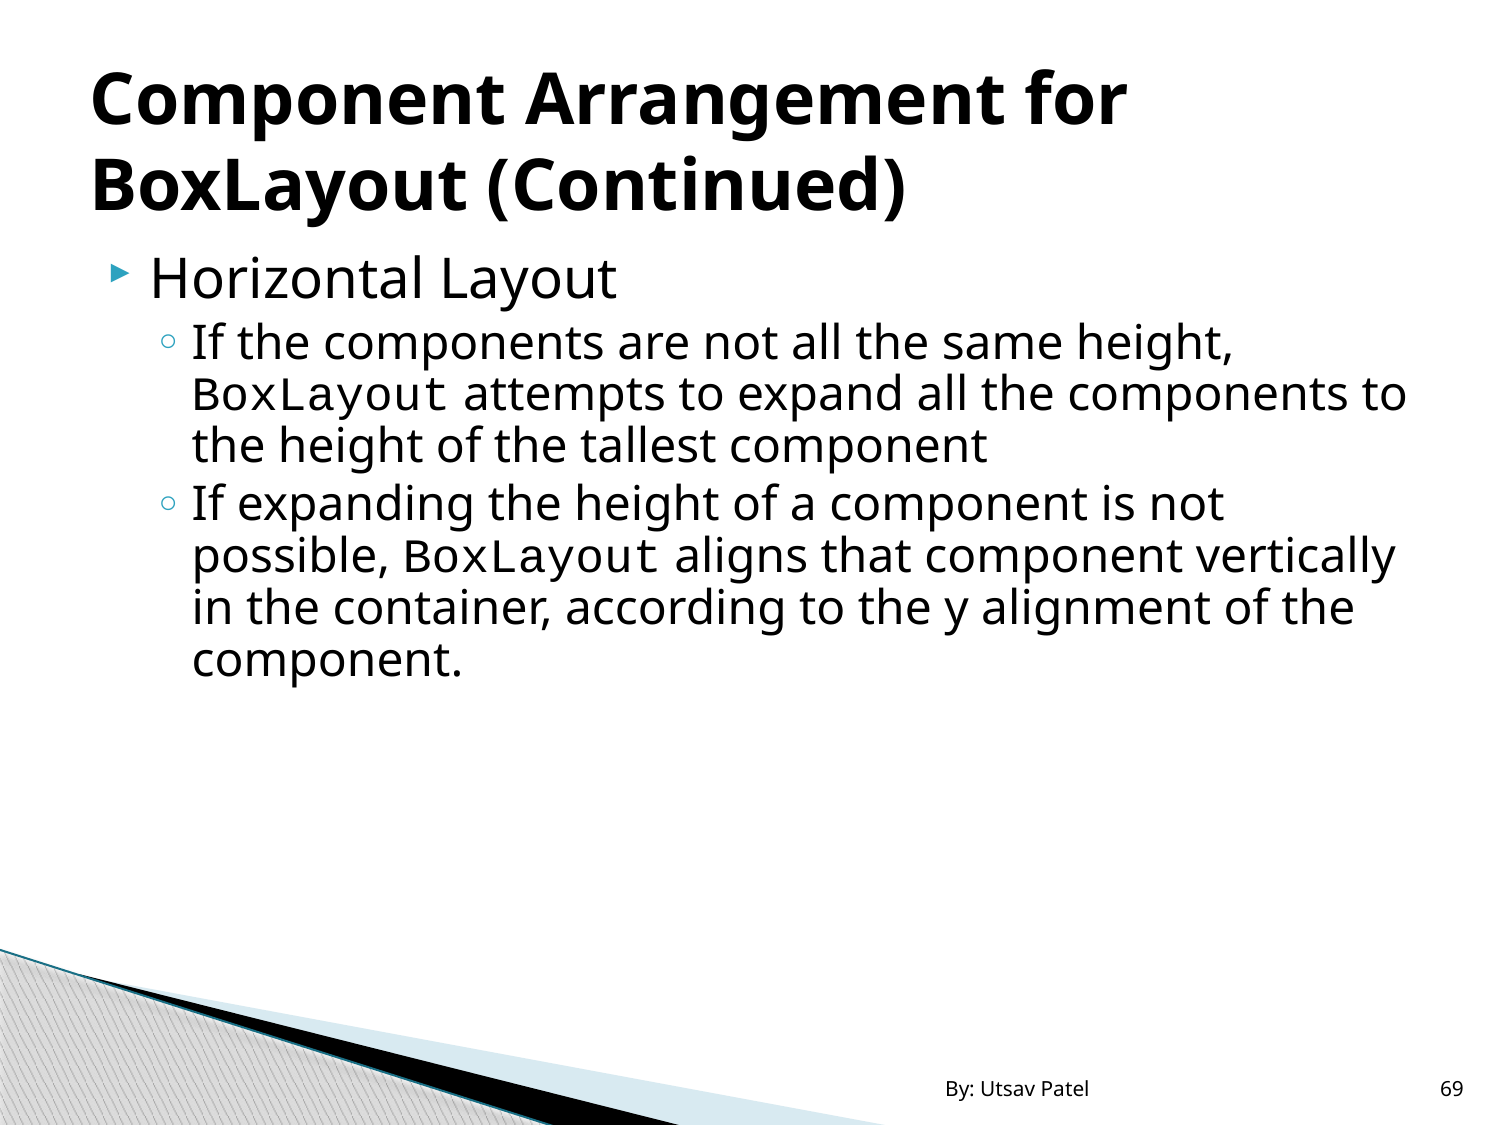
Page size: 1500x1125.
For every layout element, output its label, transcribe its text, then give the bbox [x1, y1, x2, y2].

slide_number 69 [1418, 1051, 1479, 1112]
list Horizontal Layout If the components are not all the same height, BoxLayout attempts to expand all the components to the height of the tallest component If expanding the height of a component is not possible, BoxLayout aligns that component vertically in the container, according to the y alignment of the component. [75, 243, 1425, 986]
title Component Arrangement for BoxLayout (Continued) [75, 45, 1425, 233]
footer By: Utsav Patel [718, 1051, 1105, 1112]
